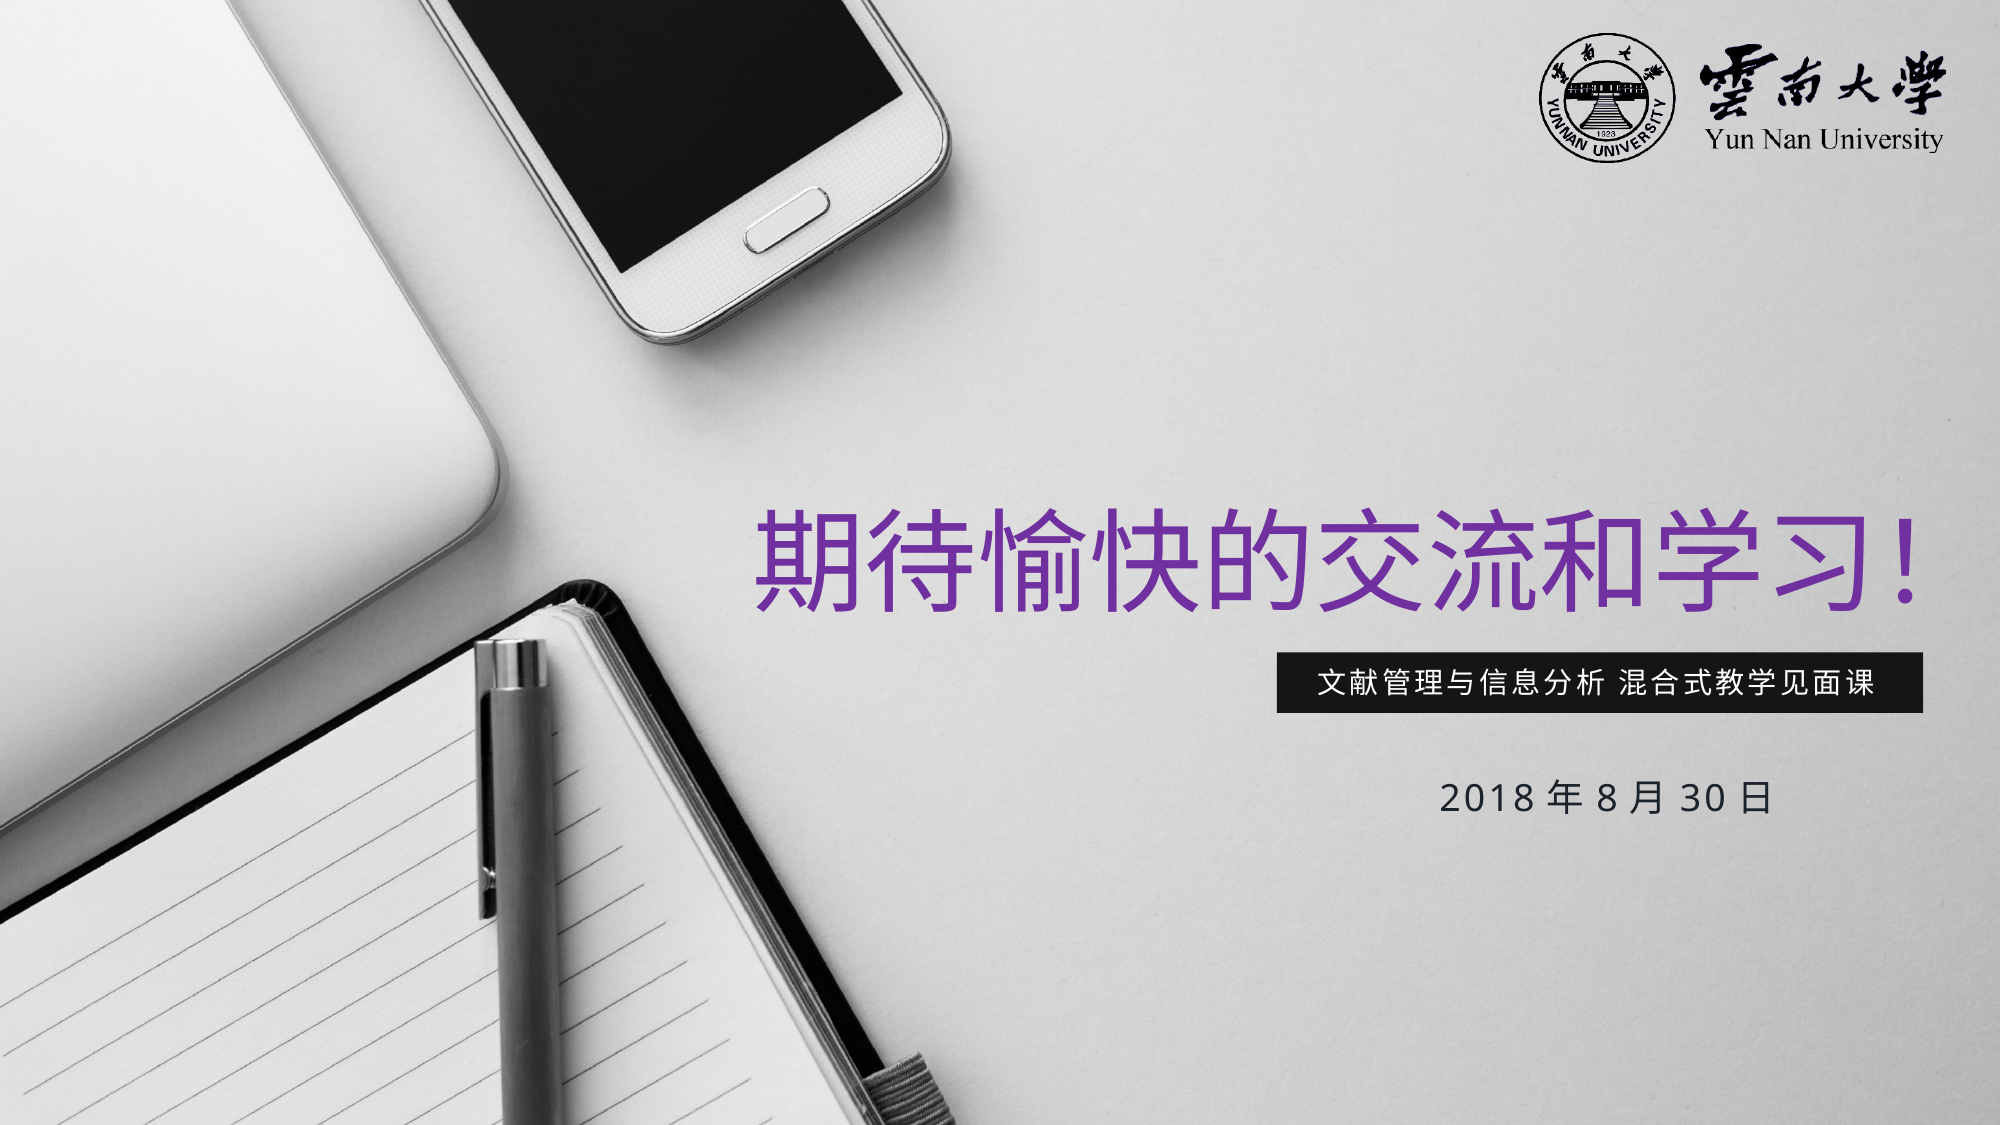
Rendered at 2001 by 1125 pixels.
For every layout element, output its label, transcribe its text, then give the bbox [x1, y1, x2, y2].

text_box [1534, 28, 1947, 167]
text_box 期待愉快的交流和学习！ [683, 484, 1947, 634]
picture [0, 0, 2000, 1125]
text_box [1261, 652, 1930, 713]
text_box 2018年8月30日 [1330, 766, 1885, 827]
